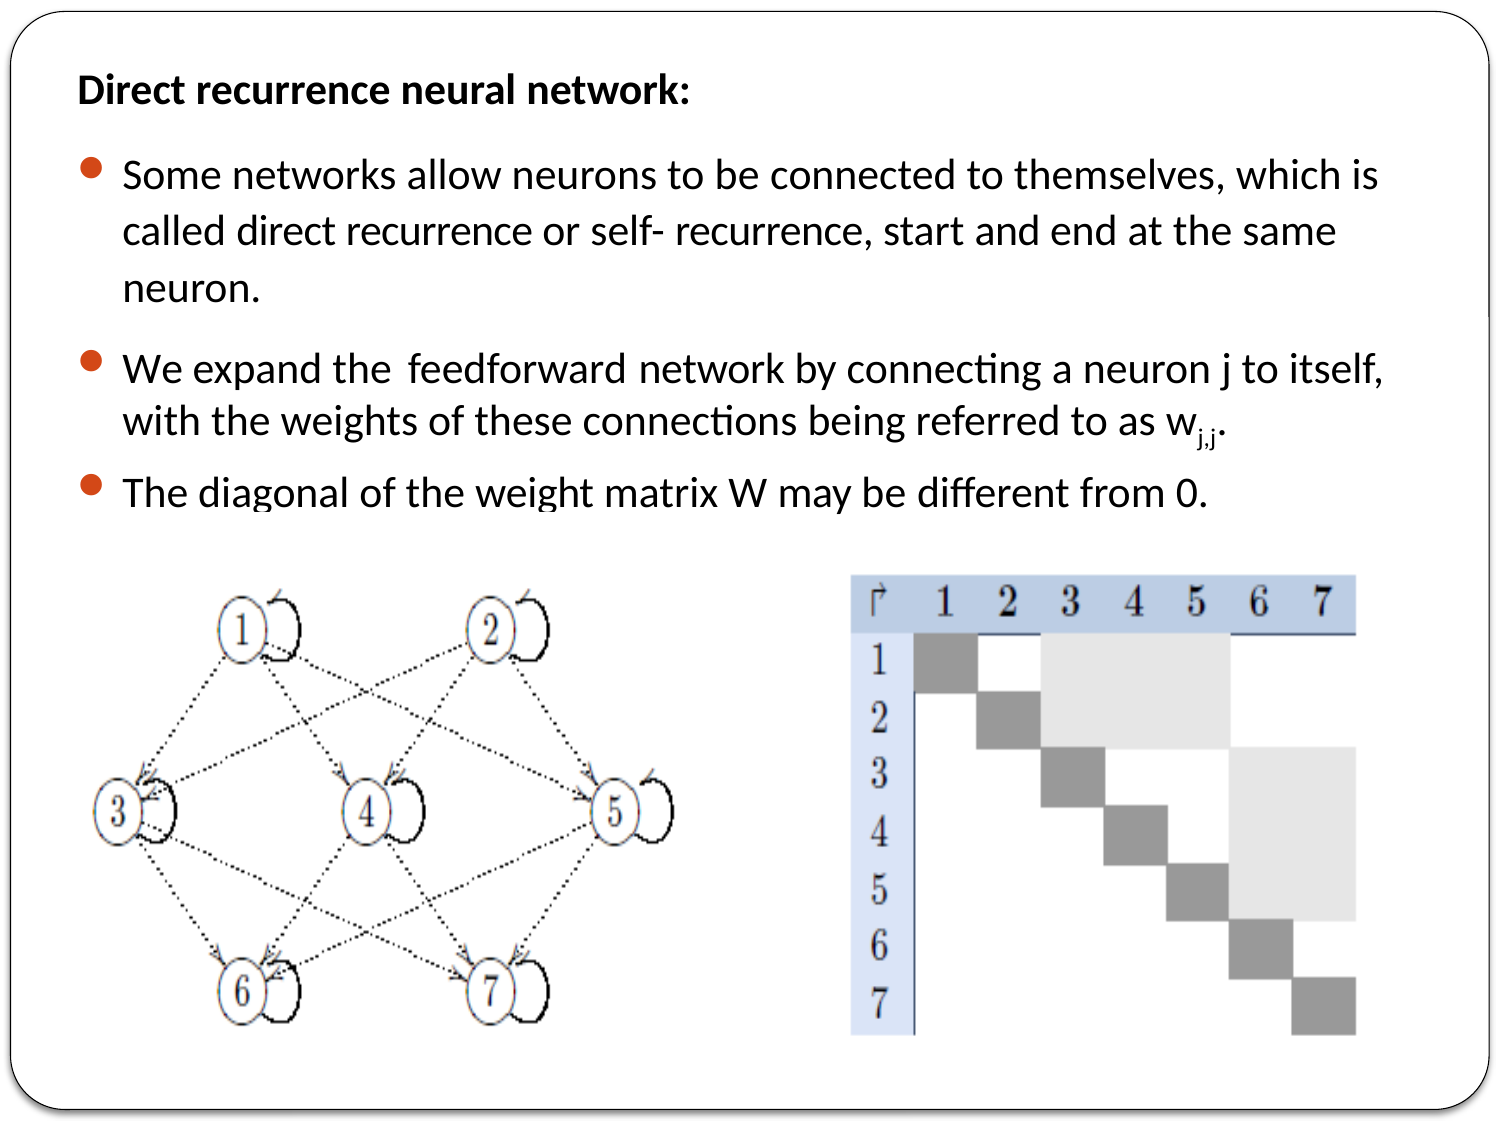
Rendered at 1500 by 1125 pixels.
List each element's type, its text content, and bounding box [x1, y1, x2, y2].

picture [62, 512, 701, 1063]
picture [799, 566, 1401, 1063]
list Direct recurrence neural network: Some networks allow neurons to be connected to themselves, which is called direct recurrence or self- recurrence, start and end at the same neuron. We expand the feedforward network by connecting a neuron j to itself, with the weights of these connections being referred to as wj,j. The diagonal of the weight matrix W may be different from 0. [62, 50, 1450, 1063]
